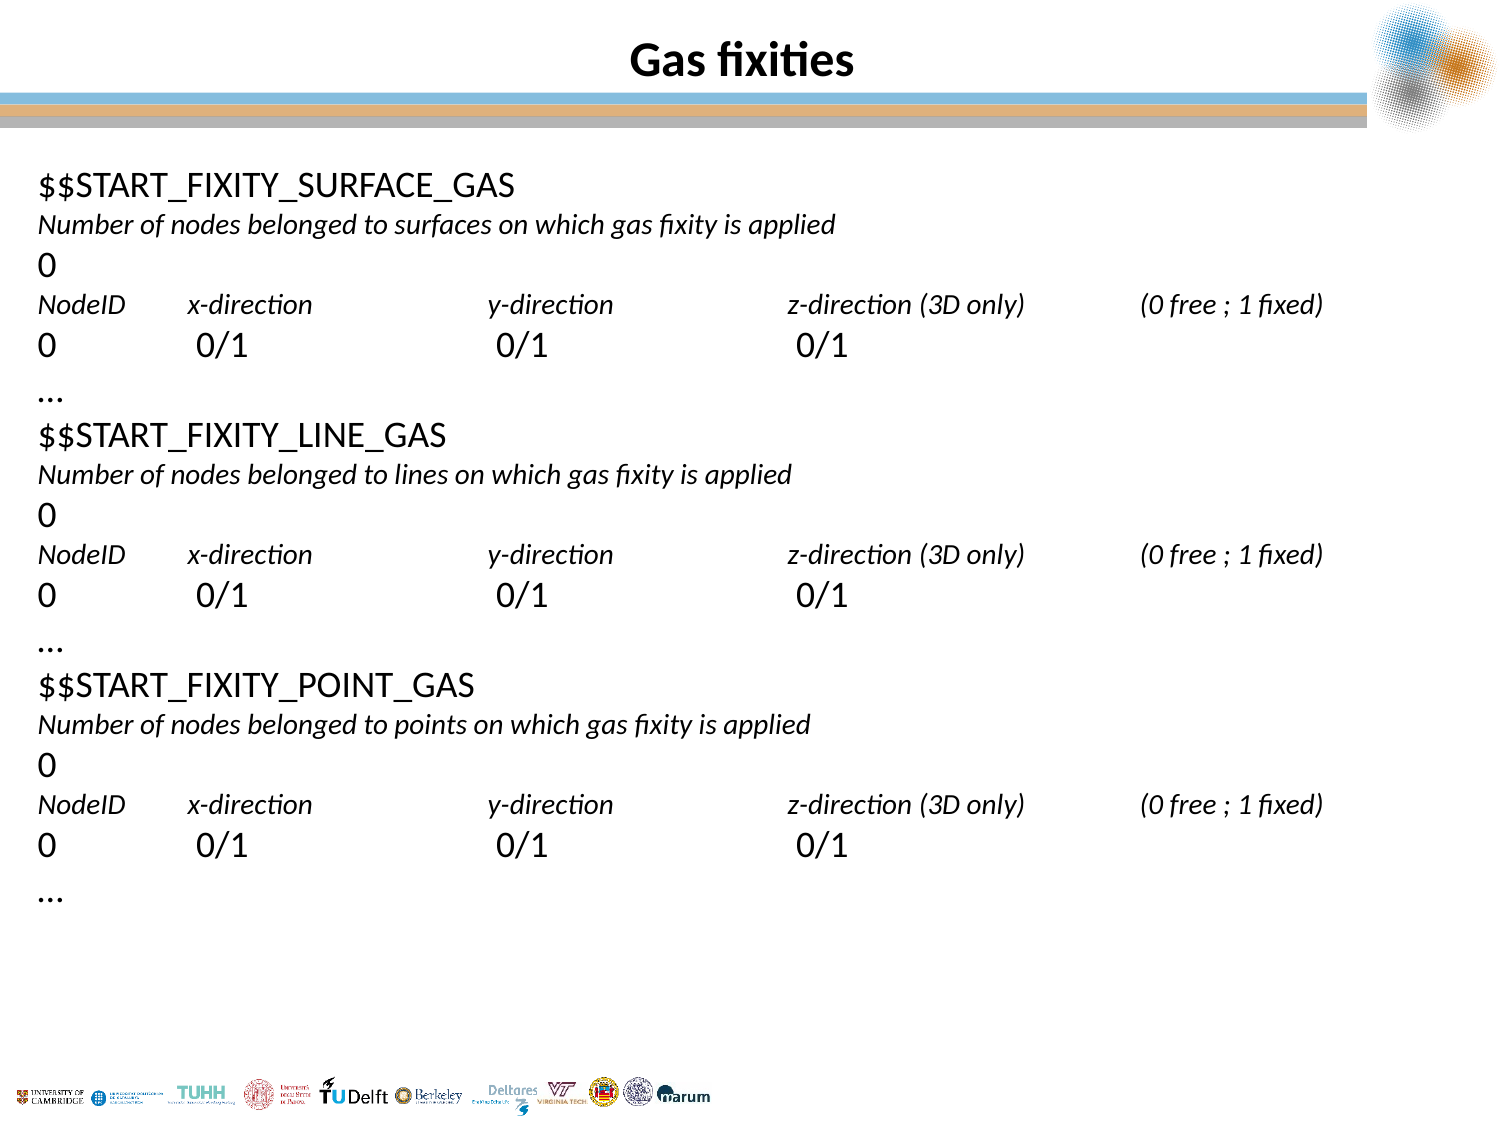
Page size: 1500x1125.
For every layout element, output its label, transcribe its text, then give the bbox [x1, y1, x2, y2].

picture [654, 1082, 712, 1104]
picture [1367, 0, 1500, 135]
title Gas fixities [114, 10, 1371, 104]
picture [15, 1066, 619, 1120]
text_box $$START_FIXITY_SURFACE_GAS Number of nodes belonged to surfaces on which gas fixity is applied 0 NodeID x-direction y-direction z-direction (3D only) (0 free ; 1 fixed) 0 0/1 0/1 0/1 … $$START_FIXITY_LINE_GAS Number of nodes belonged to lines on which gas fixity is applied 0 NodeID x-direction y-direction z-direction (3D only) (0 free ; 1 fixed) 0 0/1 0/1 0/1 … $$START_FIXITY_POINT_GAS Number of nodes belonged to points on which gas fixity is applied 0 NodeID x-direction y-direction z-direction (3D only) (0 free ; 1 fixed) 0 0/1 0/1 0/1 … [22, 152, 1500, 918]
picture [623, 1077, 653, 1106]
